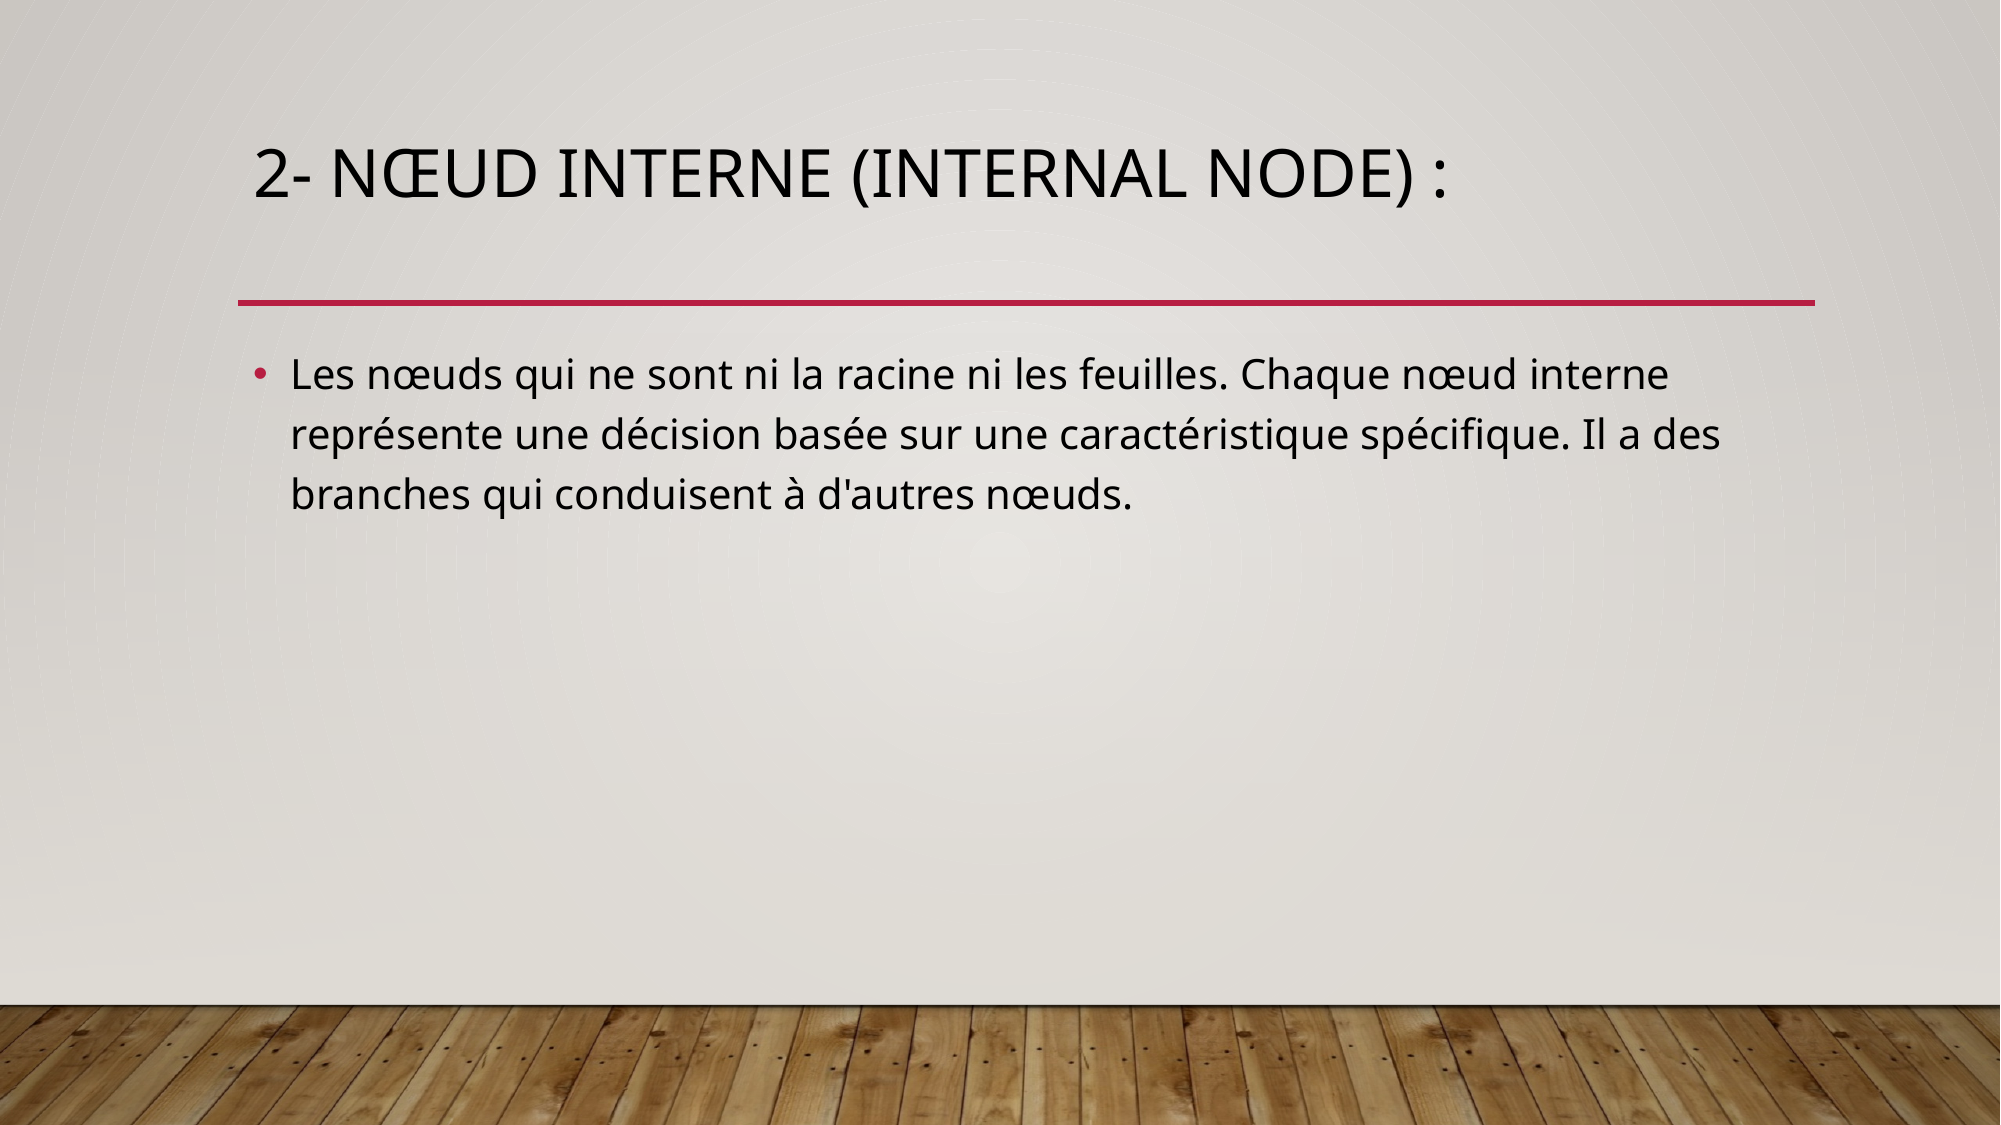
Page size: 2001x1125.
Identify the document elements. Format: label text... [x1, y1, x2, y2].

title 2- Nœud Interne (Internal Node) : [238, 131, 1814, 305]
list Les nœuds qui ne sont ni la racine ni les feuilles. Chaque nœud interne représente une décision basée sur une caractéristique spécifique. Il a des branches qui conduisent à d'autres nœuds. [238, 330, 1814, 897]
picture [0, 1005, 2000, 1125]
